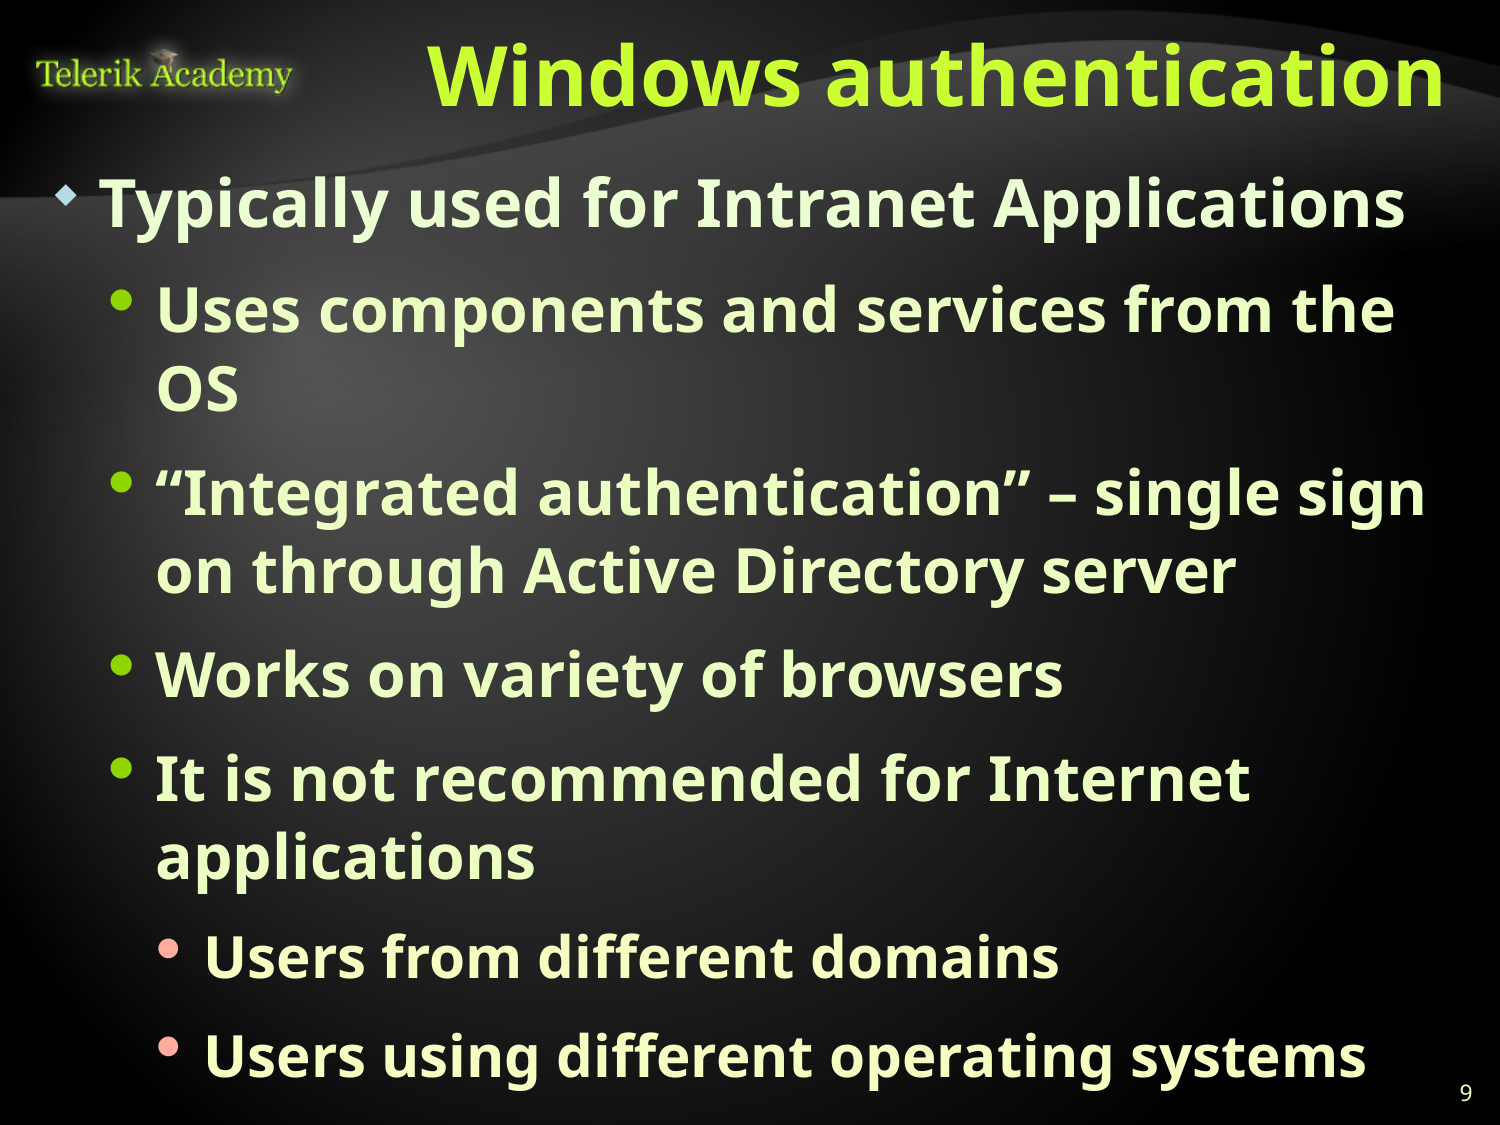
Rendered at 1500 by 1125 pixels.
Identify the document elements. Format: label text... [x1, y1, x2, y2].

slide_number 9 [1412, 1074, 1488, 1113]
list Typically used for Intranet Applications Uses components and services from the OS “Integrated authentication” – single sign on through Active Directory server Works on variety of browsers It is not recommended for Internet applications Users from different domains Users using different operating systems [37, 149, 1463, 1100]
title Windows authentication [300, 12, 1463, 149]
picture [0, 0, 1500, 1125]
